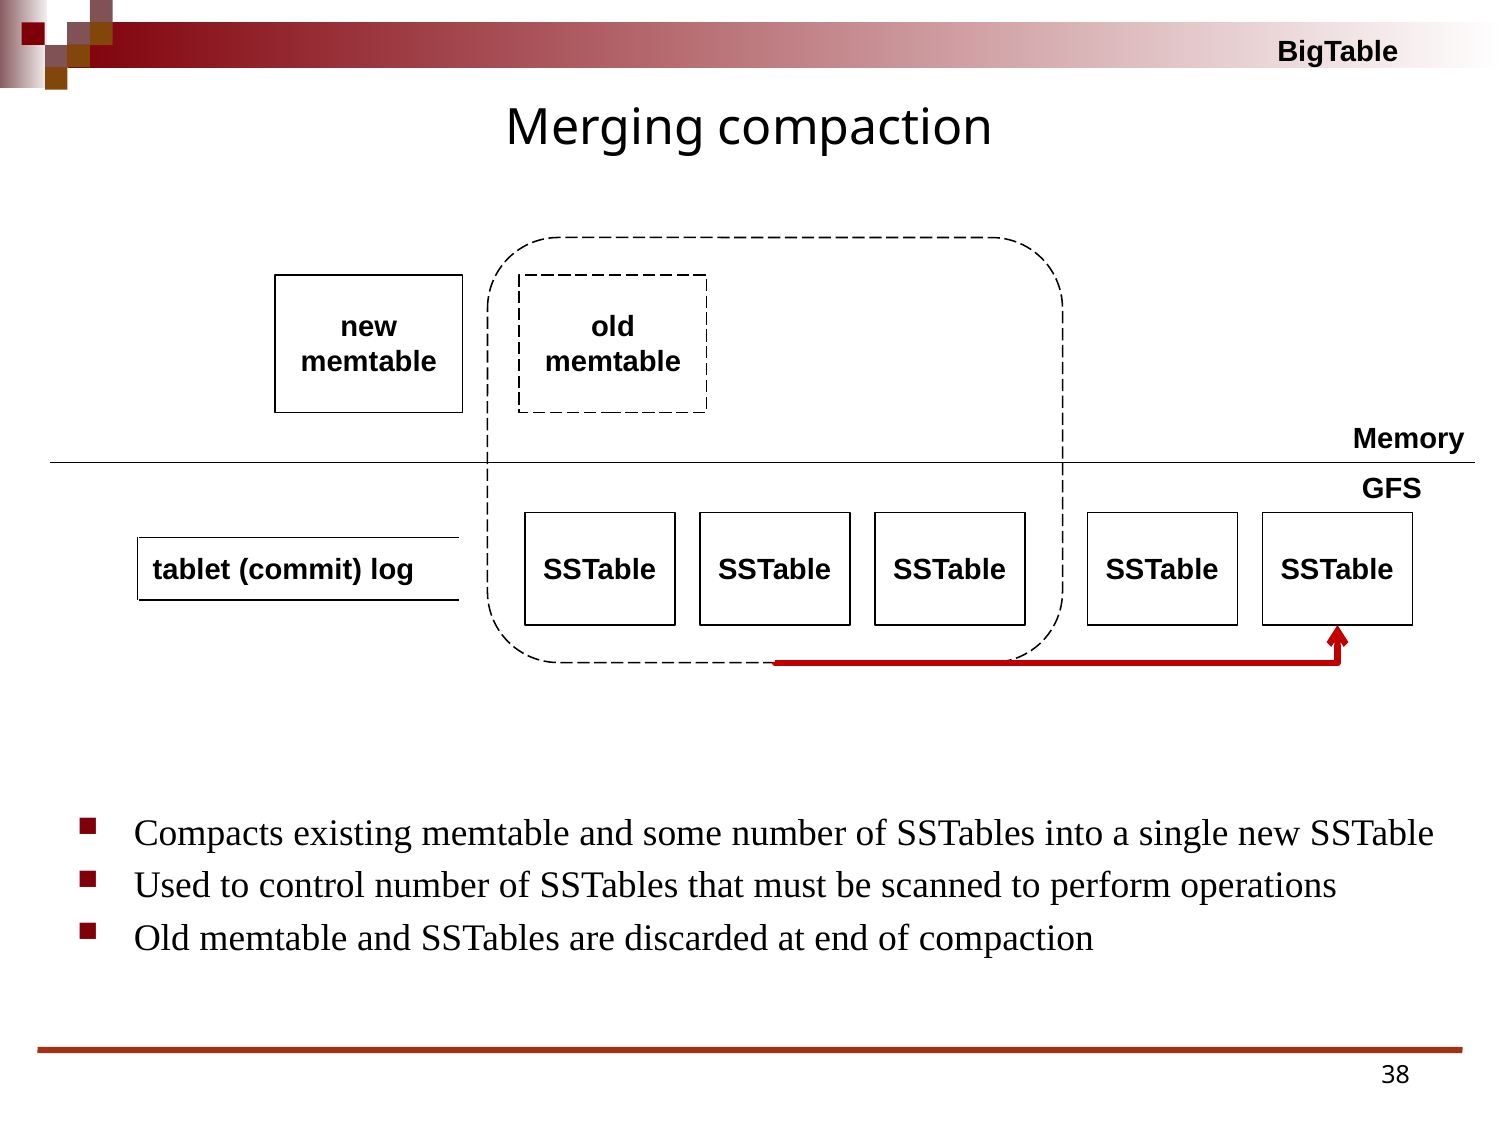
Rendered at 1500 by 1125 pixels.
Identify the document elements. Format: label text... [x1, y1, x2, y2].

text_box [699, 512, 851, 626]
title Merging compaction [74, 74, 1426, 176]
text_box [137, 537, 460, 601]
text_box [487, 471, 1032, 663]
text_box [518, 274, 707, 413]
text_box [524, 512, 676, 626]
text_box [1087, 512, 1238, 626]
list Compacts existing memtable and some number of SSTables into a single new SSTable Used to control number of SSTables that must be scanned to perform operations Old memtable and SSTables are discarded at end of compaction [62, 799, 1476, 1013]
text_box Memory [1338, 412, 1480, 463]
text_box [1037, 362, 1076, 926]
slide_number 38 [1074, 1024, 1426, 1101]
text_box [1262, 512, 1413, 626]
text_box [487, 237, 1063, 461]
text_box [874, 512, 1026, 626]
text_box GFS [1347, 471, 1437, 513]
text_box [274, 274, 463, 413]
